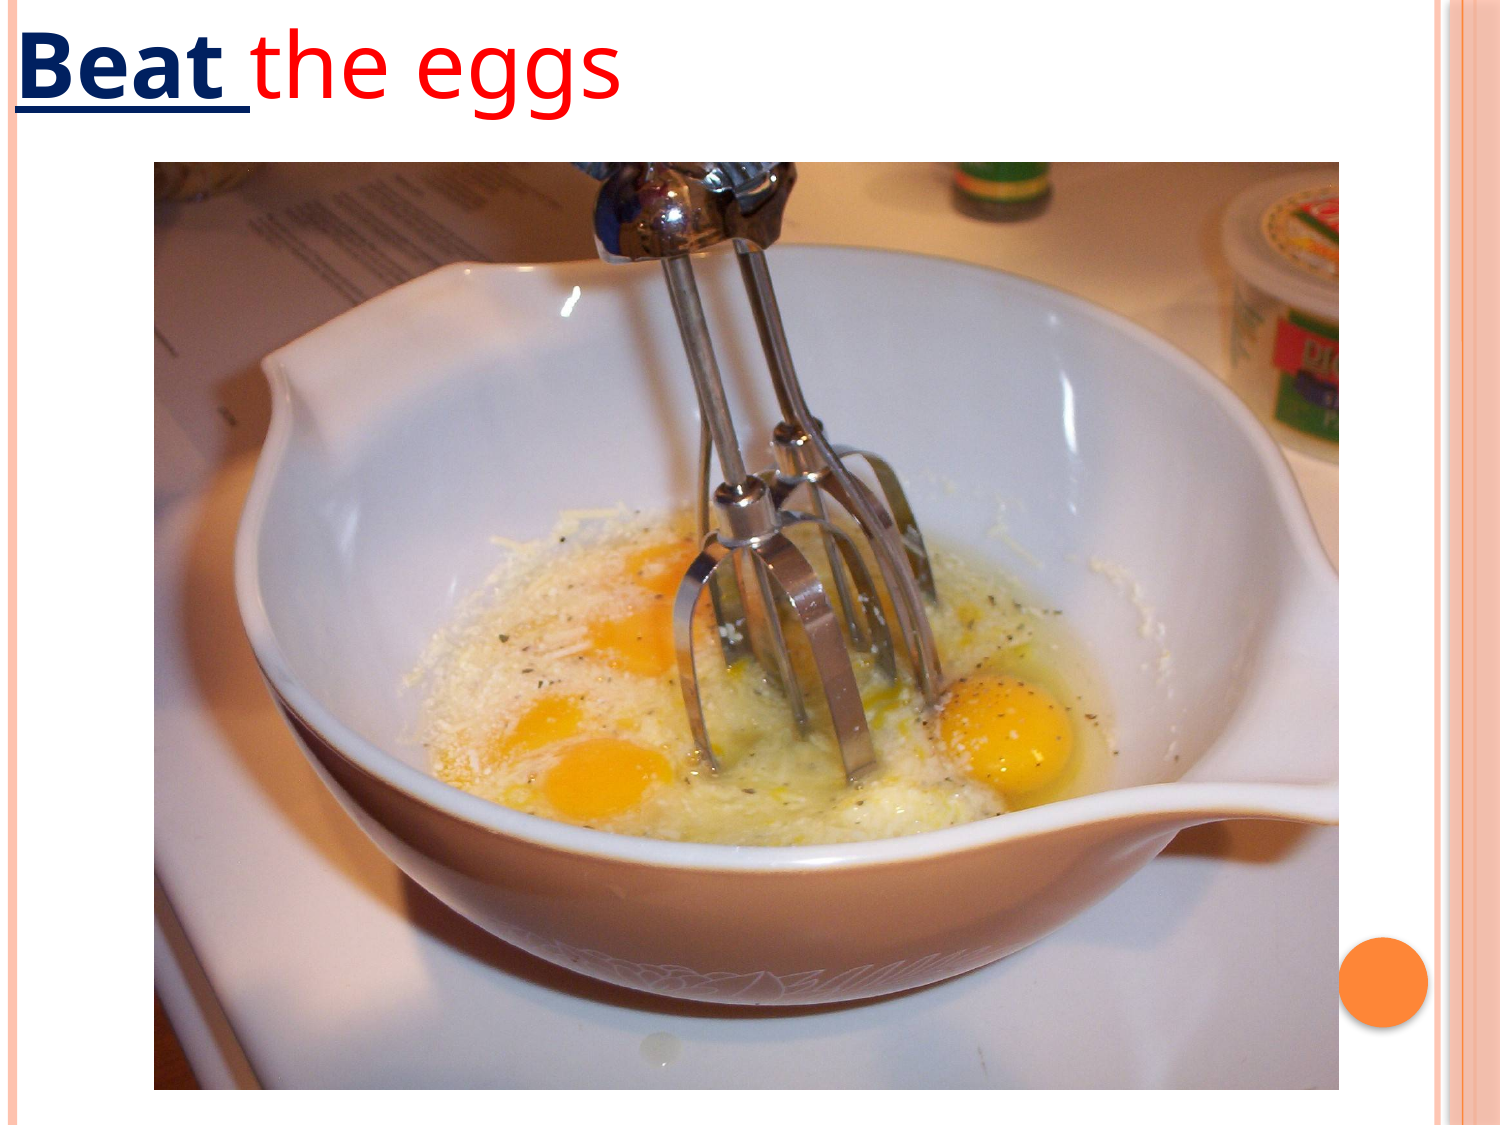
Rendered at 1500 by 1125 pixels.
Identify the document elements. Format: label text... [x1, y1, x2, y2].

text_box Beat the eggs [0, 0, 975, 125]
picture [153, 161, 1340, 1091]
